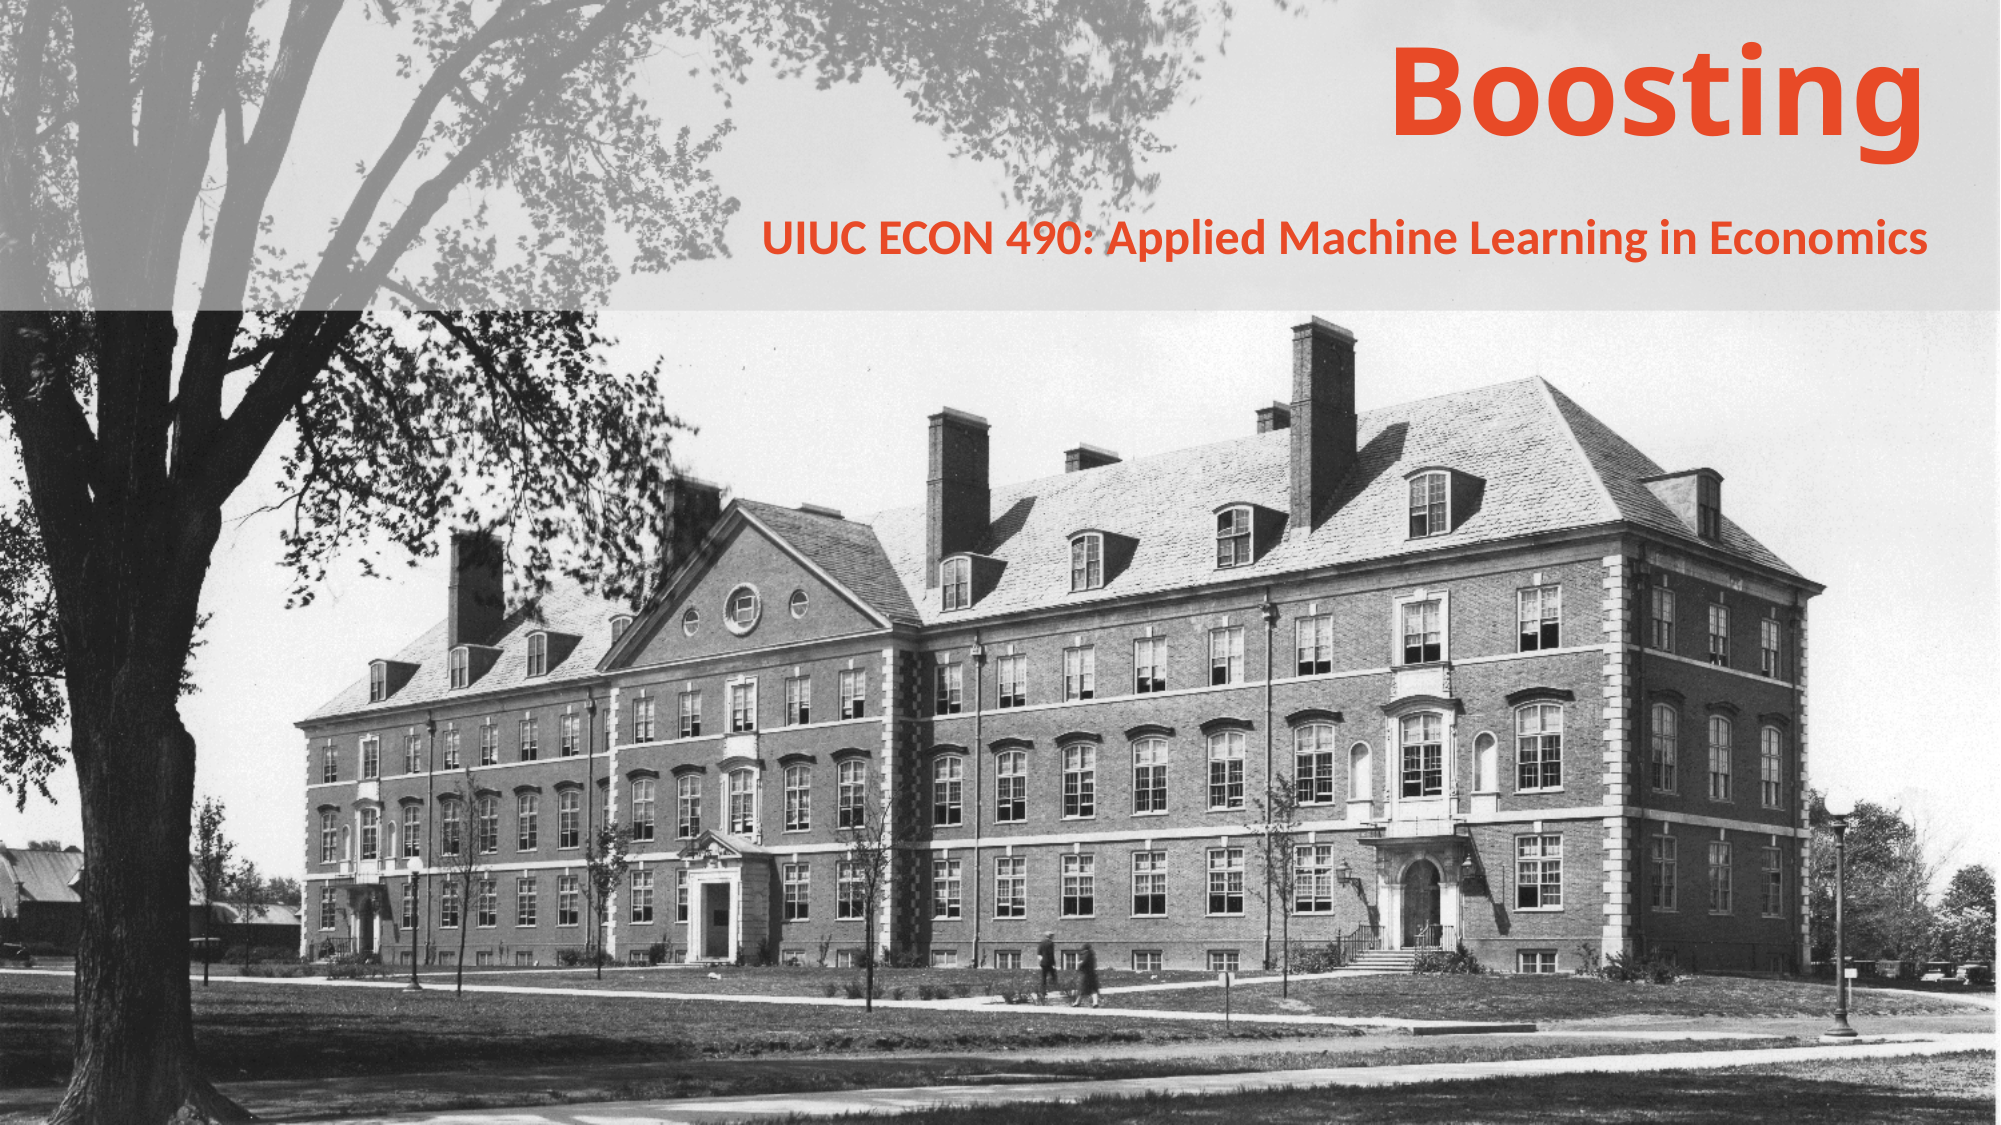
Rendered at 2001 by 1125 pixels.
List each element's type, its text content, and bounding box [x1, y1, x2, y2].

picture [0, 311, 2000, 1125]
subtitle UIUC ECON 490: Applied Machine Learning in Economics [444, 203, 1945, 475]
title Boosting [0, 22, 1945, 170]
